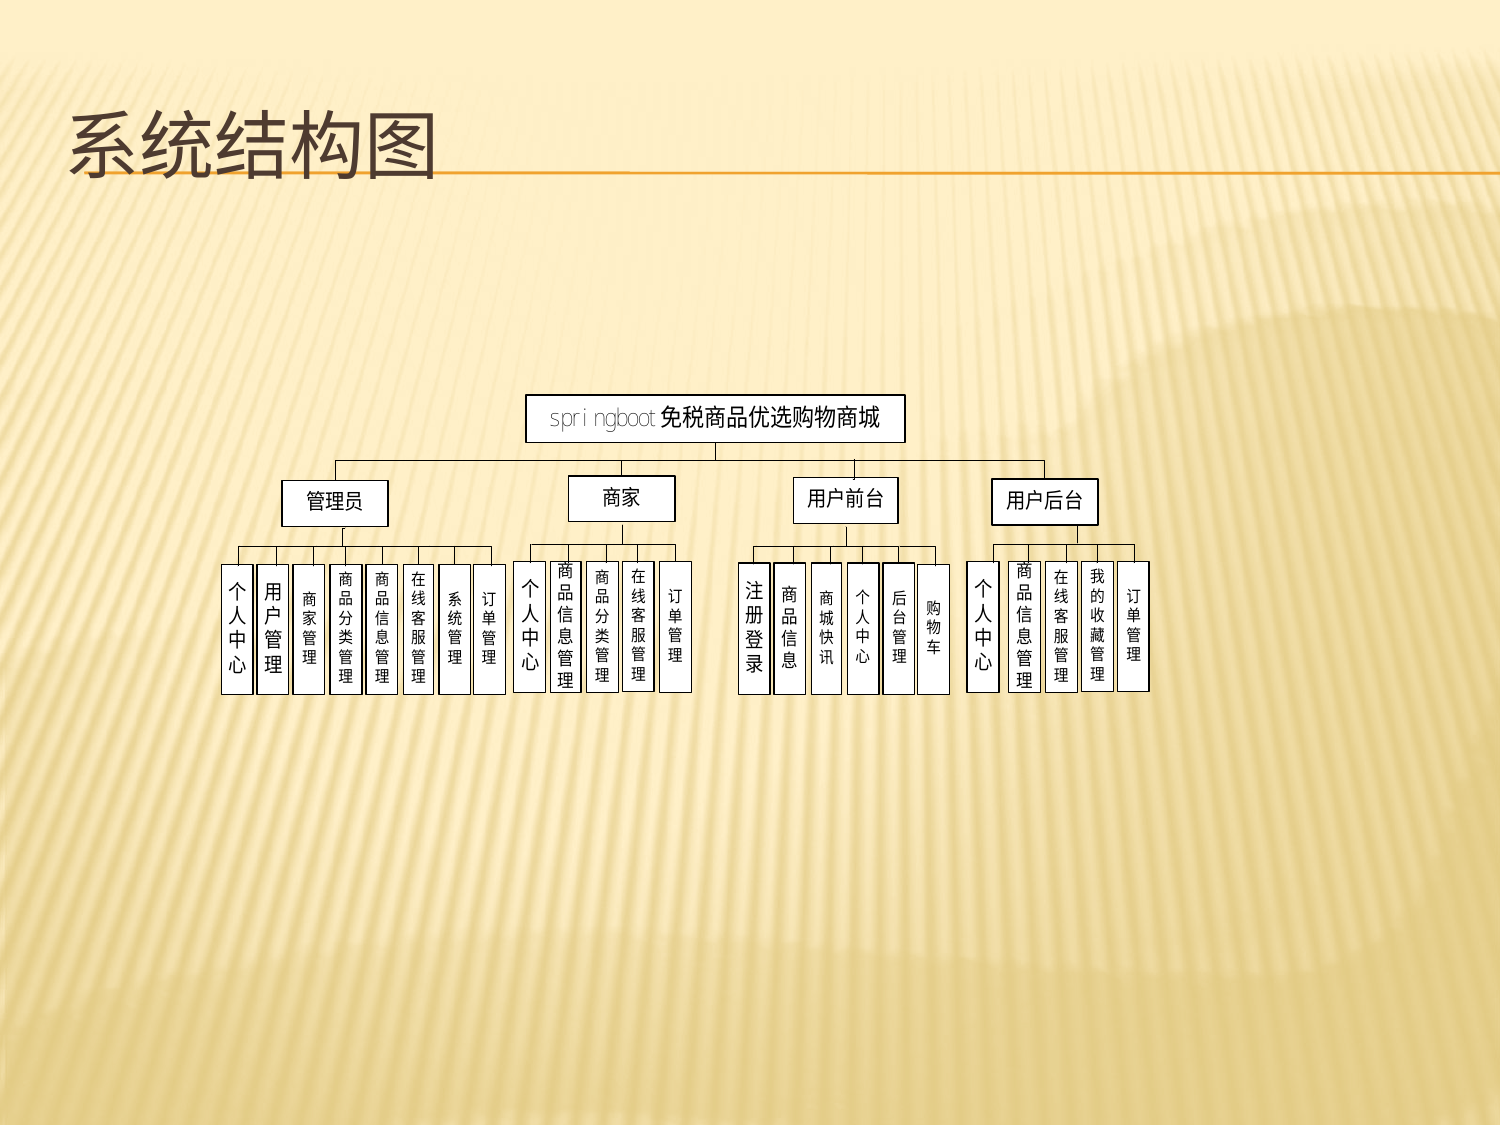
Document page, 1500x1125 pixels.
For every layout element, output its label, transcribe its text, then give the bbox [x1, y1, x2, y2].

title 系统结构图 [50, 75, 1475, 213]
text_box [198, 348, 1302, 776]
